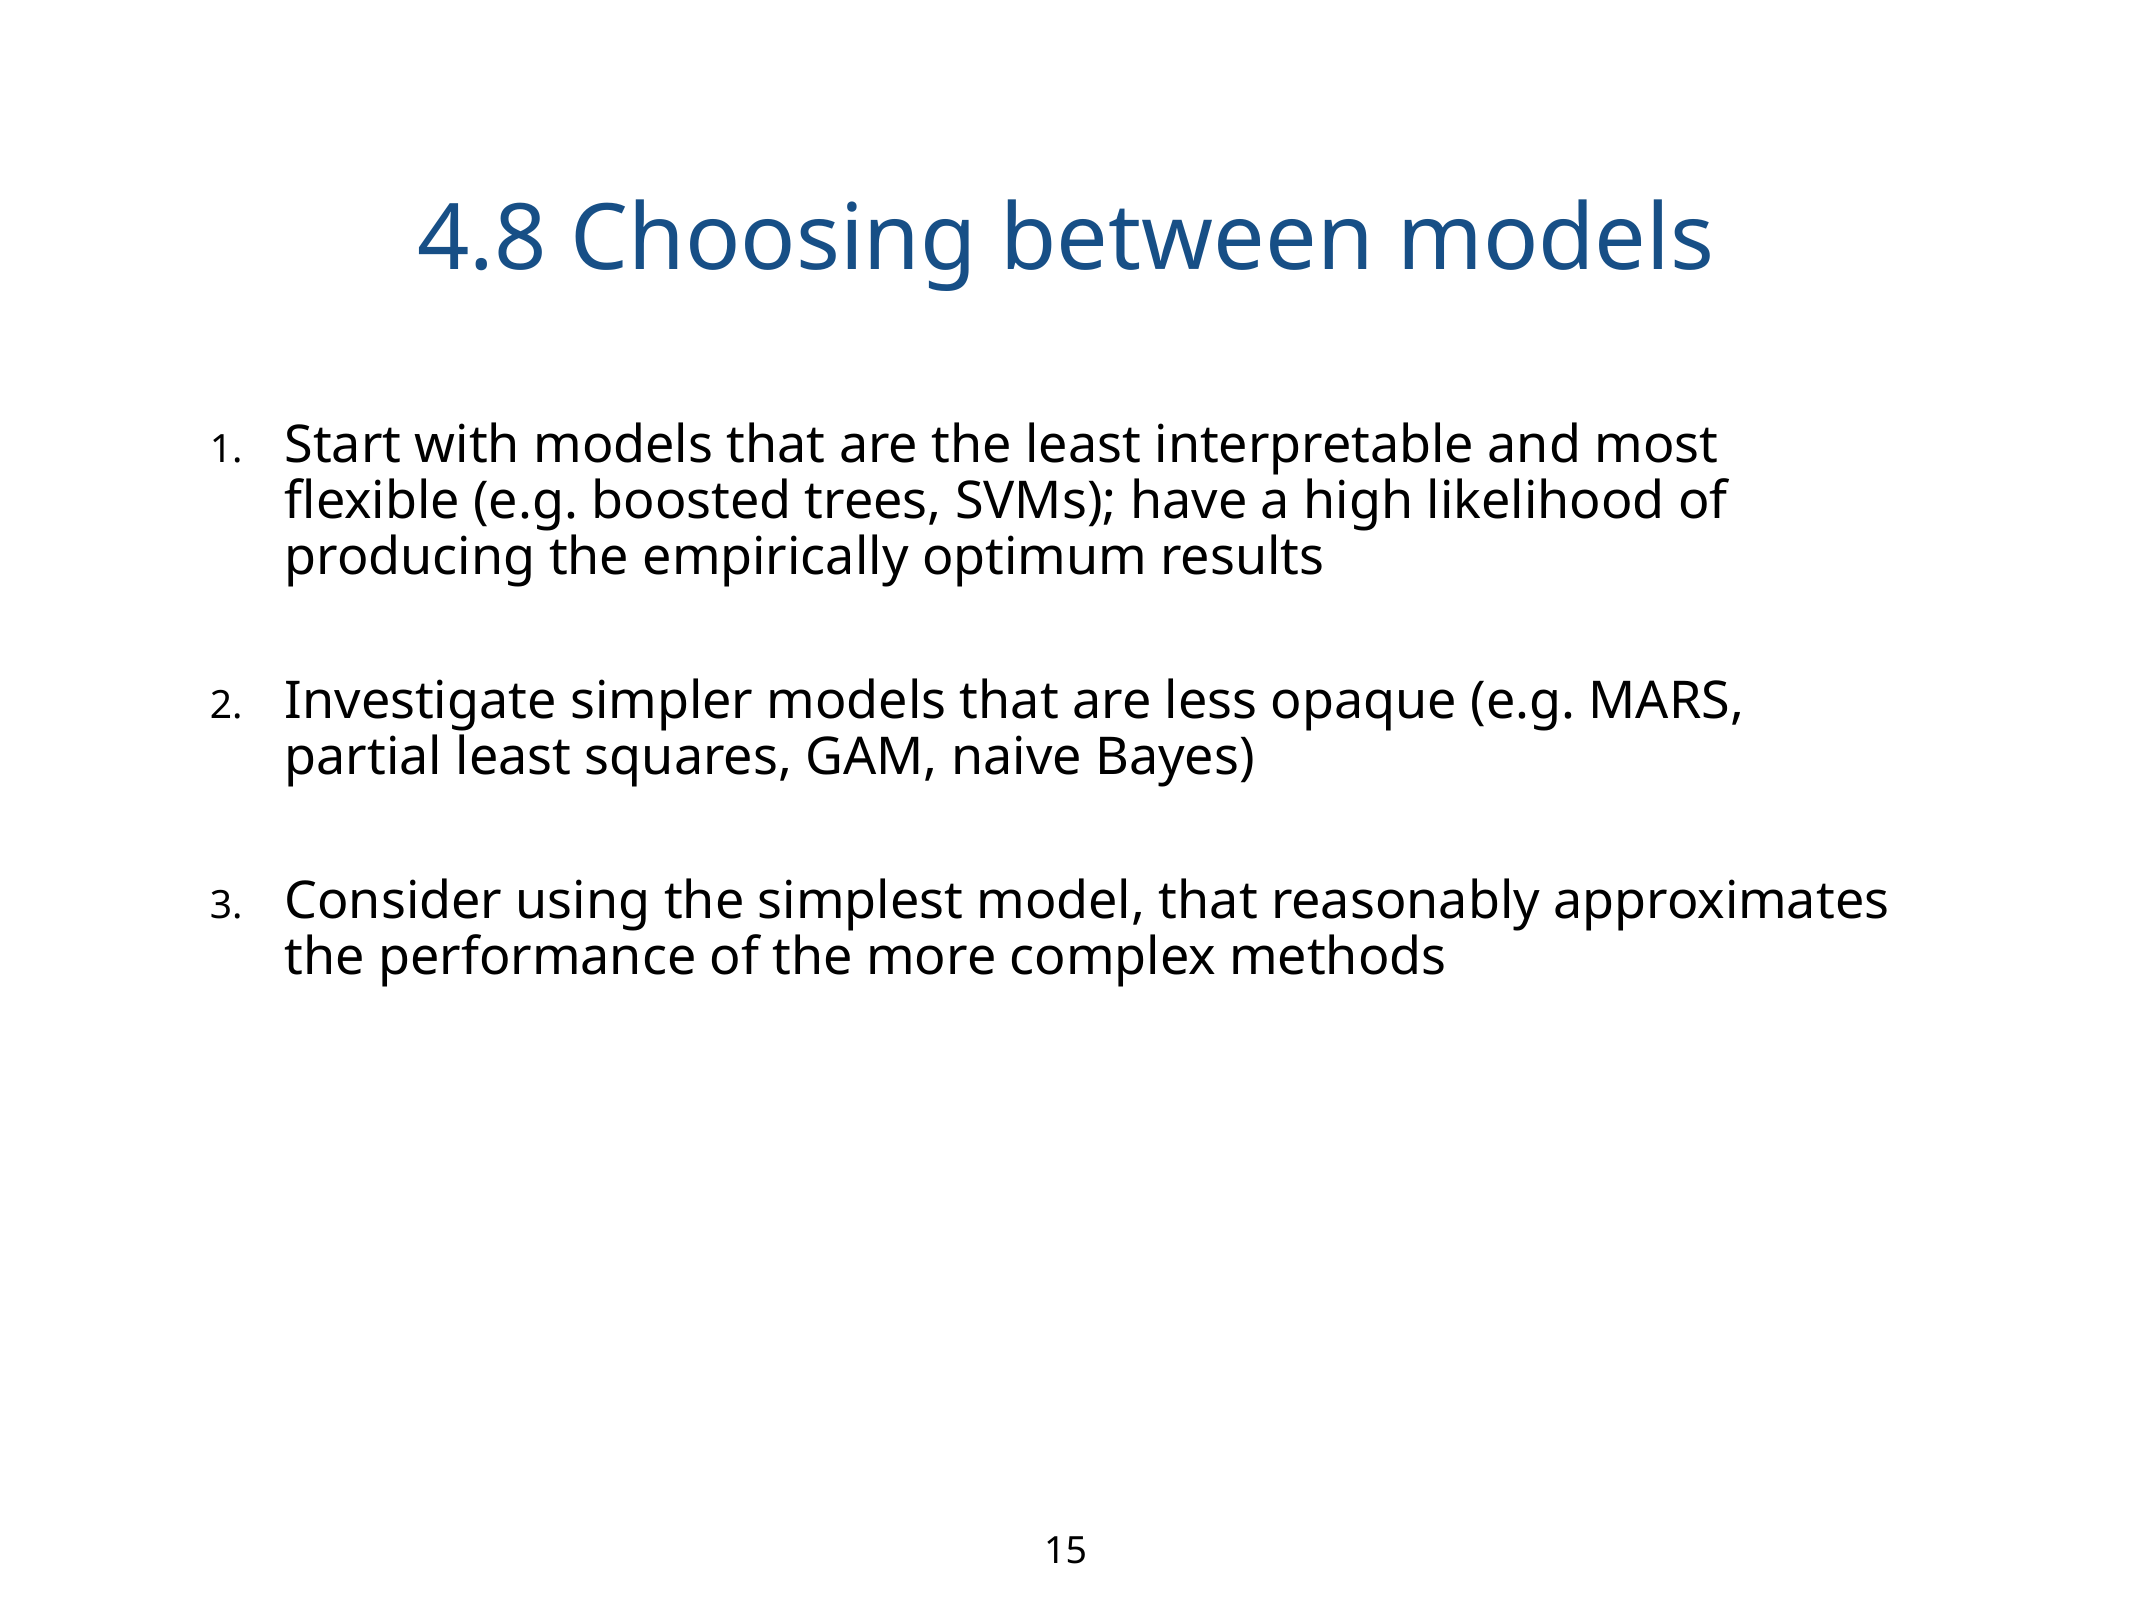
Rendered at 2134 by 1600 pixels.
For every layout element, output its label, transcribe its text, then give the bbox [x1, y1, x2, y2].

slide_number 15 [1034, 1517, 1097, 1581]
title 4.8 Choosing between models [146, 84, 1988, 395]
list Start with models that are the least interpretable and most flexible (e.g. boosted trees, SVMs); have a high likelihood of producing the empirically optimum results Investigate simpler models that are less opaque (e.g. MARS, partial least squares, GAM, naive Bayes) Consider using the simplest model, that reasonably approximates the performance of the more complex methods [158, 265, 1913, 1282]
